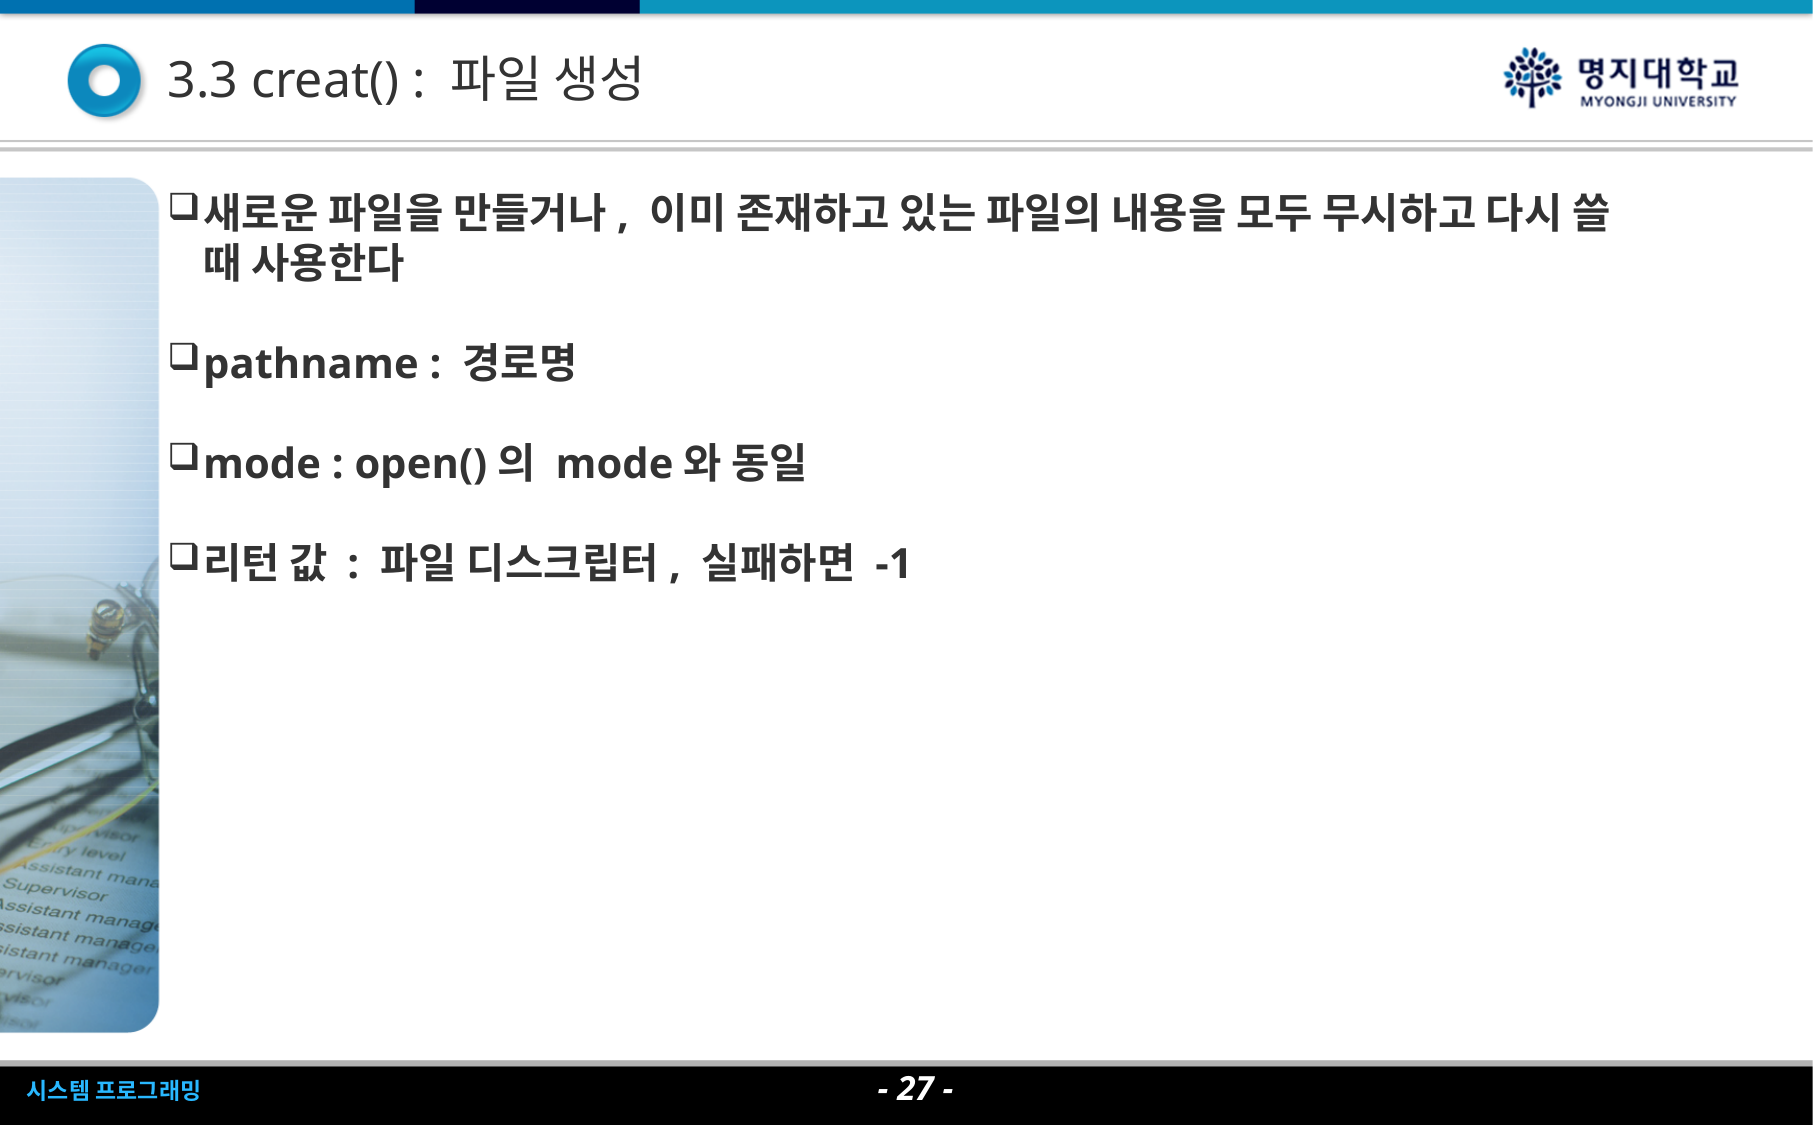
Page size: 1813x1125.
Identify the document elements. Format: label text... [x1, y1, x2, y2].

picture [0, 0, 1813, 1125]
text_box 새로운 파일을 만들거나, 이미 존재하고 있는 파일의 내용을 모두 무시하고 다시 쓸 때 사용한다 pathname : 경로명 mode : open()의 mode와 동일 리턴 값 : 파일 디스크립터, 실패하면 -1 [150, 178, 1674, 660]
text_box 3.3 creat() : 파일 생성 [150, 32, 1797, 123]
text_box - <숫자> - [819, 1059, 1012, 1119]
